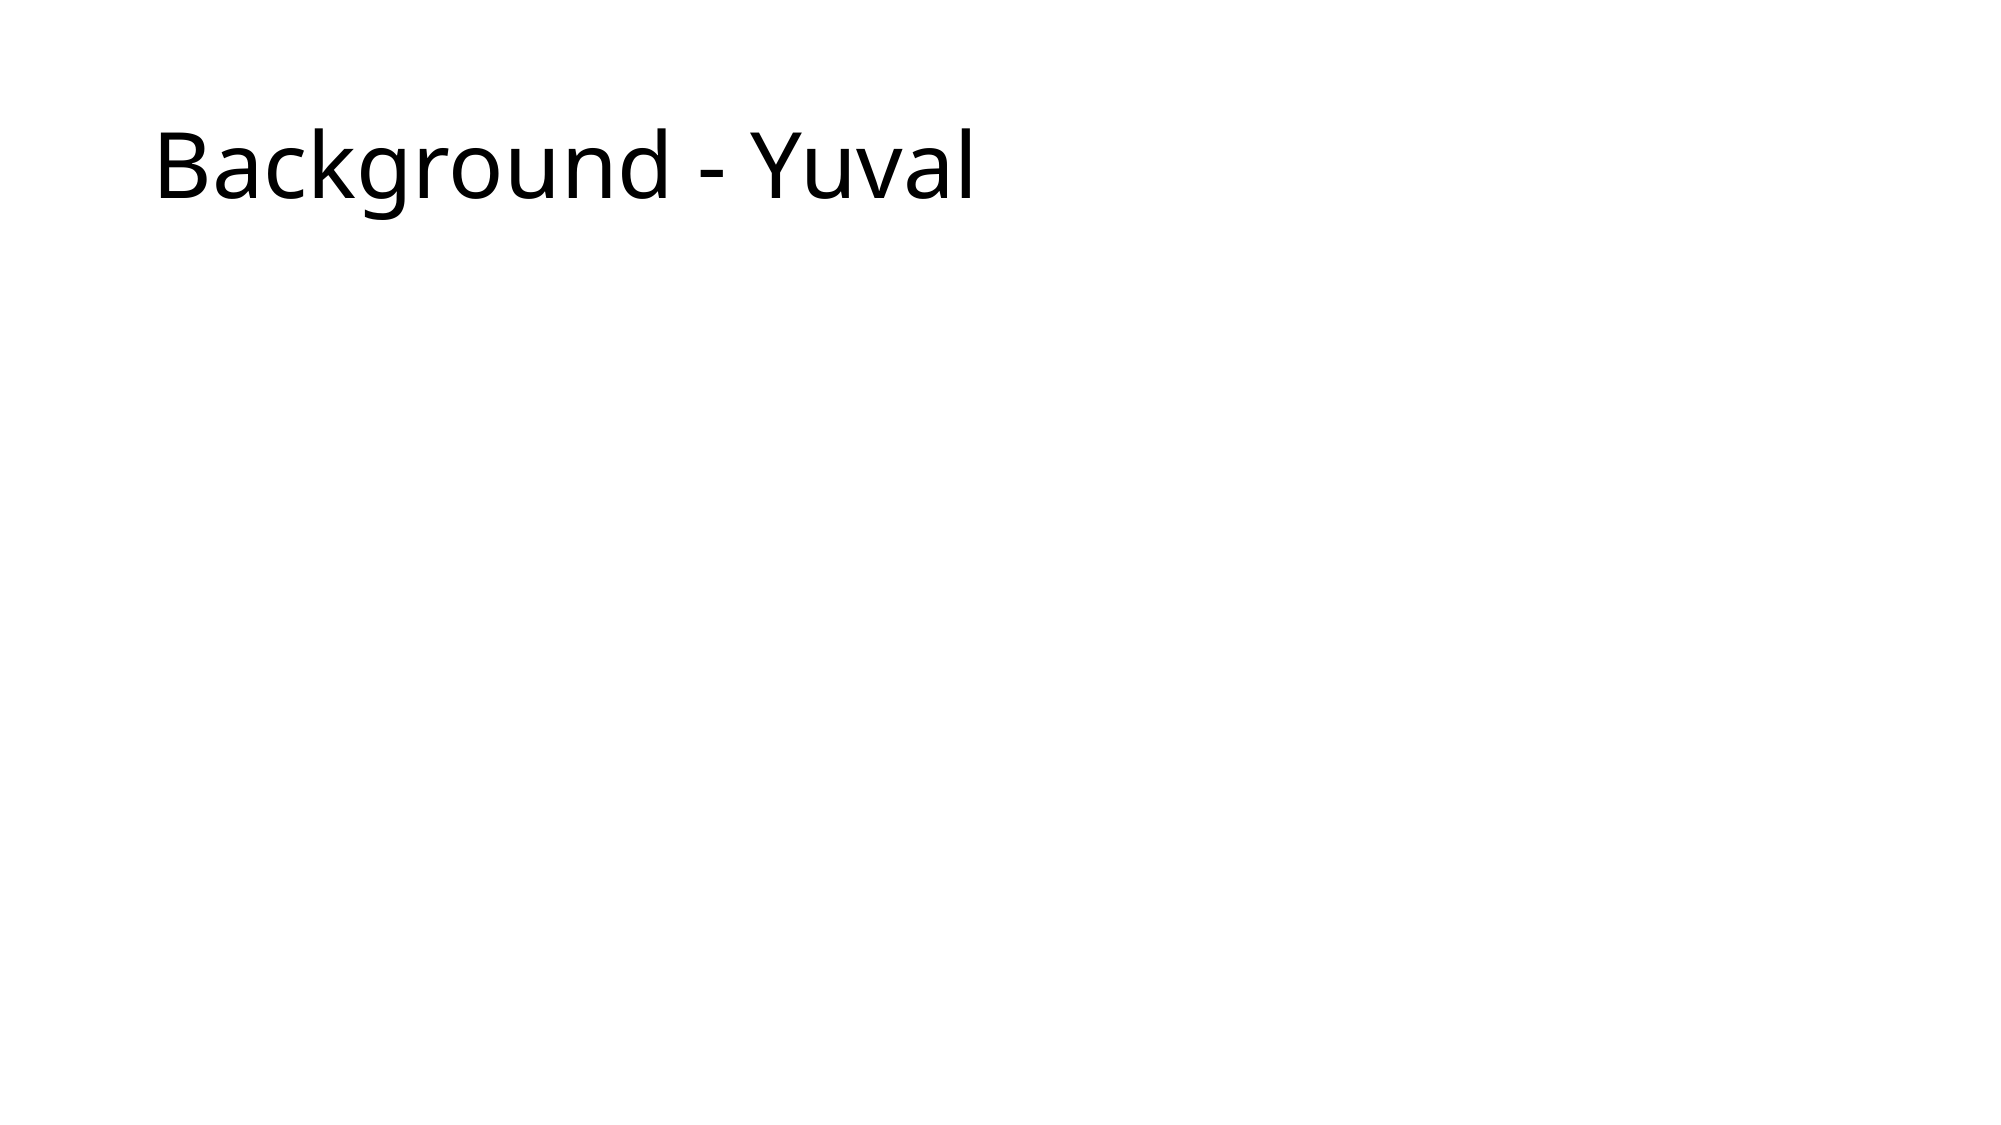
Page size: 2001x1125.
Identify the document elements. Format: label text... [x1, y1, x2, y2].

title Background - Yuval [137, 59, 1863, 278]
